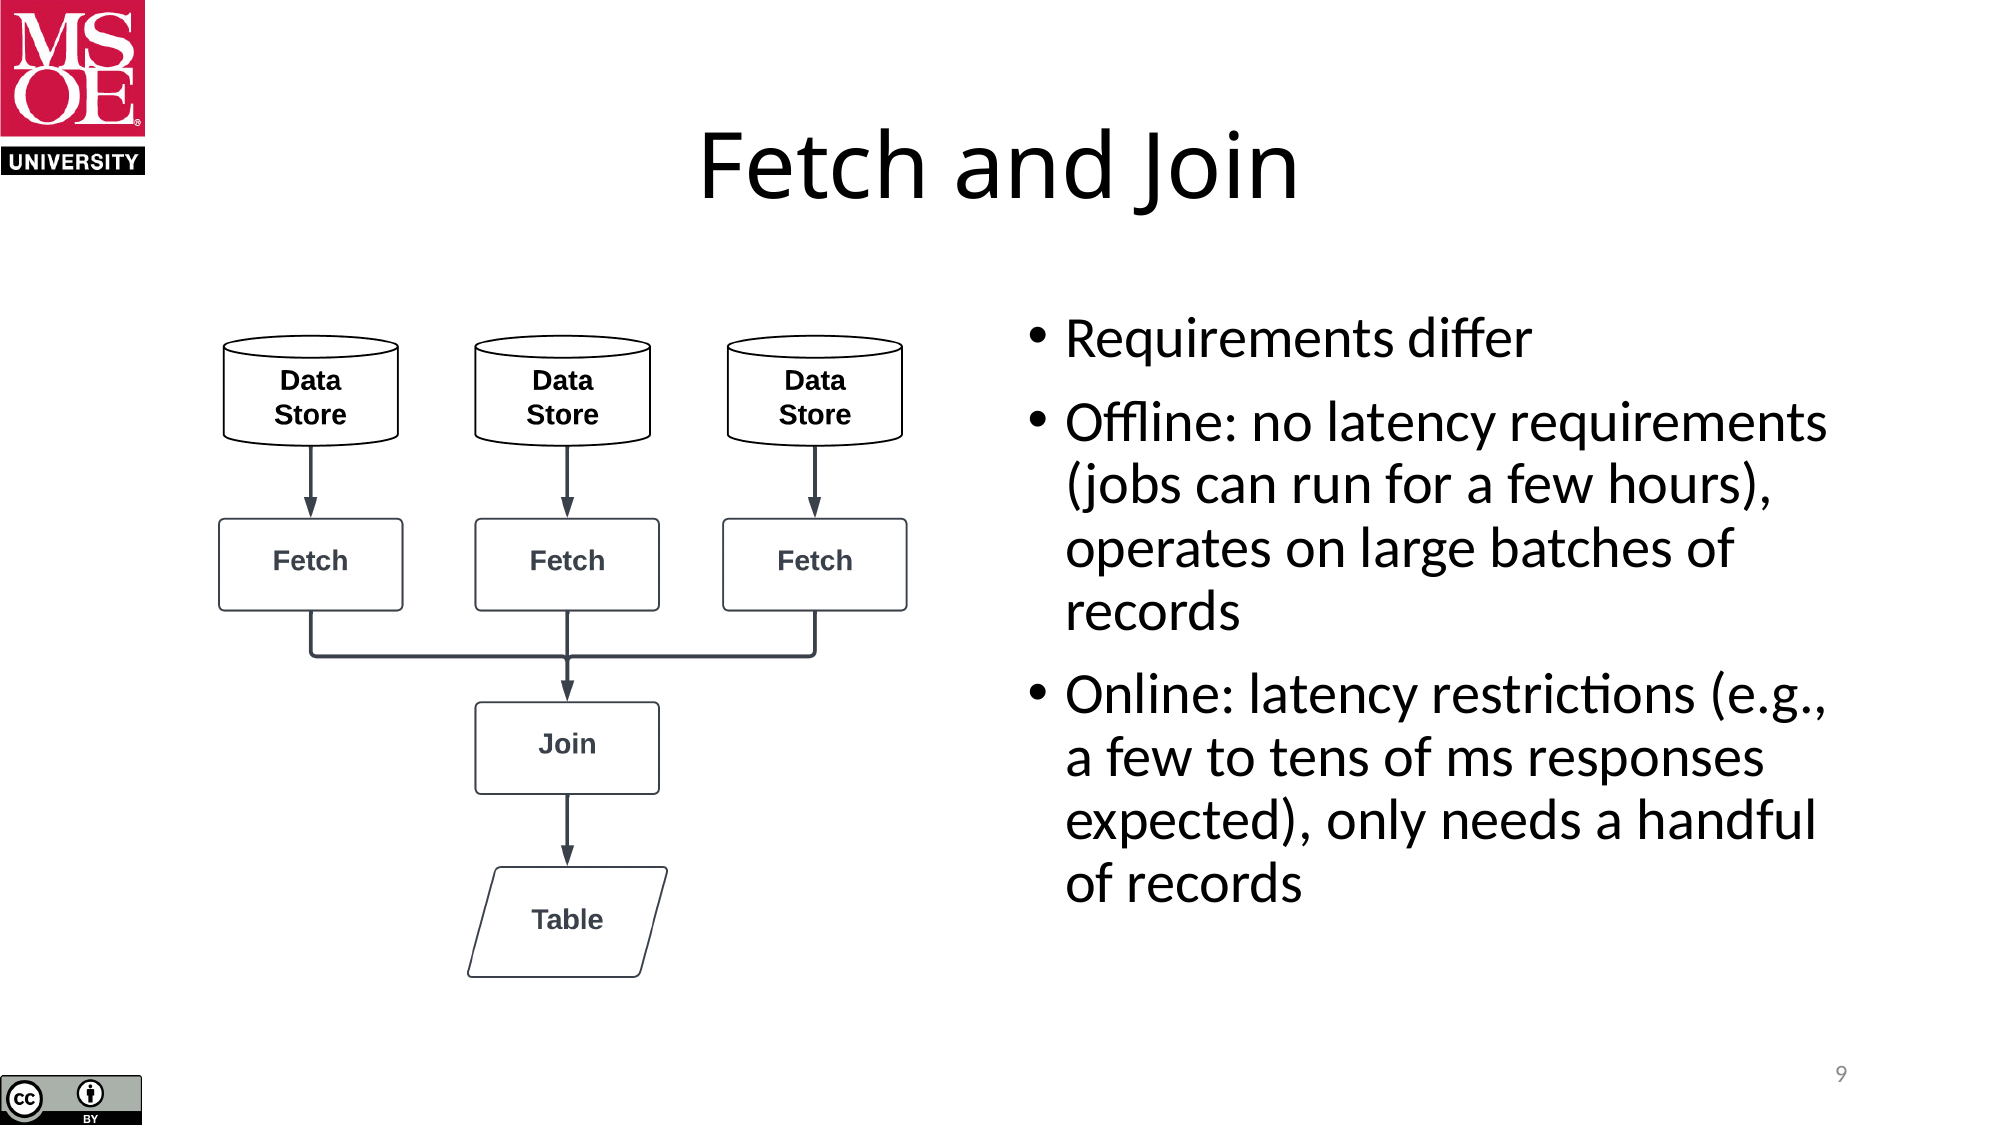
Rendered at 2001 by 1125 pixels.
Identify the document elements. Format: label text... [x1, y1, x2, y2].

picture [0, 0, 145, 175]
slide_number 9 [1412, 1042, 1863, 1103]
title Fetch and Join [137, 59, 1863, 278]
list Requirements differ Offline: no latency requirements (jobs can run for a few hours), operates on large batches of records Online: latency restrictions (e.g., a few to tens of ms responses expected), only needs a handful of records [1012, 299, 1863, 1014]
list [182, 299, 943, 1014]
picture [0, 1075, 142, 1125]
